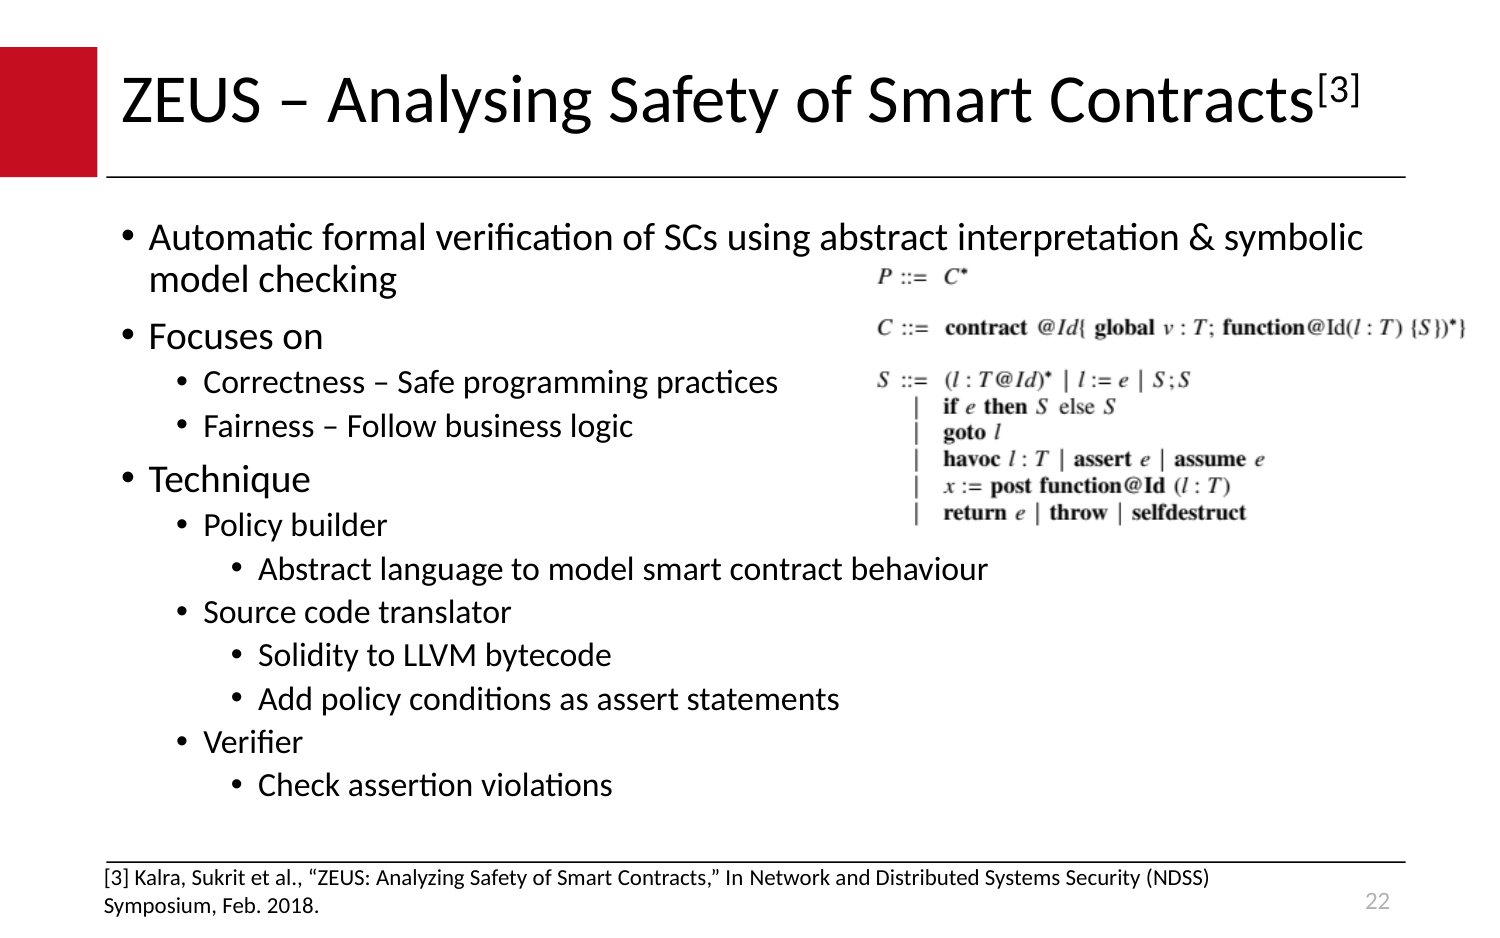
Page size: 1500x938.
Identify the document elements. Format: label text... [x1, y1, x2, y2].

text_box [3] Kalra, Sukrit et al., “ZEUS: Analyzing Safety of Smart Contracts,” In Network and Distributed Systems Security (NDSS) Symposium, Feb. 2018. [88, 855, 1294, 925]
list Automatic formal verification of SCs using abstract interpretation & symbolic model checking Focuses on Correctness – Safe programming practices Fairness – Follow business logic Technique Policy builder Abstract language to model smart contract behaviour Source code translator Solidity to LLVM bytecode Add policy conditions as assert statements Verifier Check assertion violations [106, 208, 1405, 815]
picture [876, 260, 1476, 527]
title ZEUS – Analysing Safety of Smart Contracts[3] [106, 47, 1405, 154]
slide_number 22 [1101, 880, 1406, 918]
